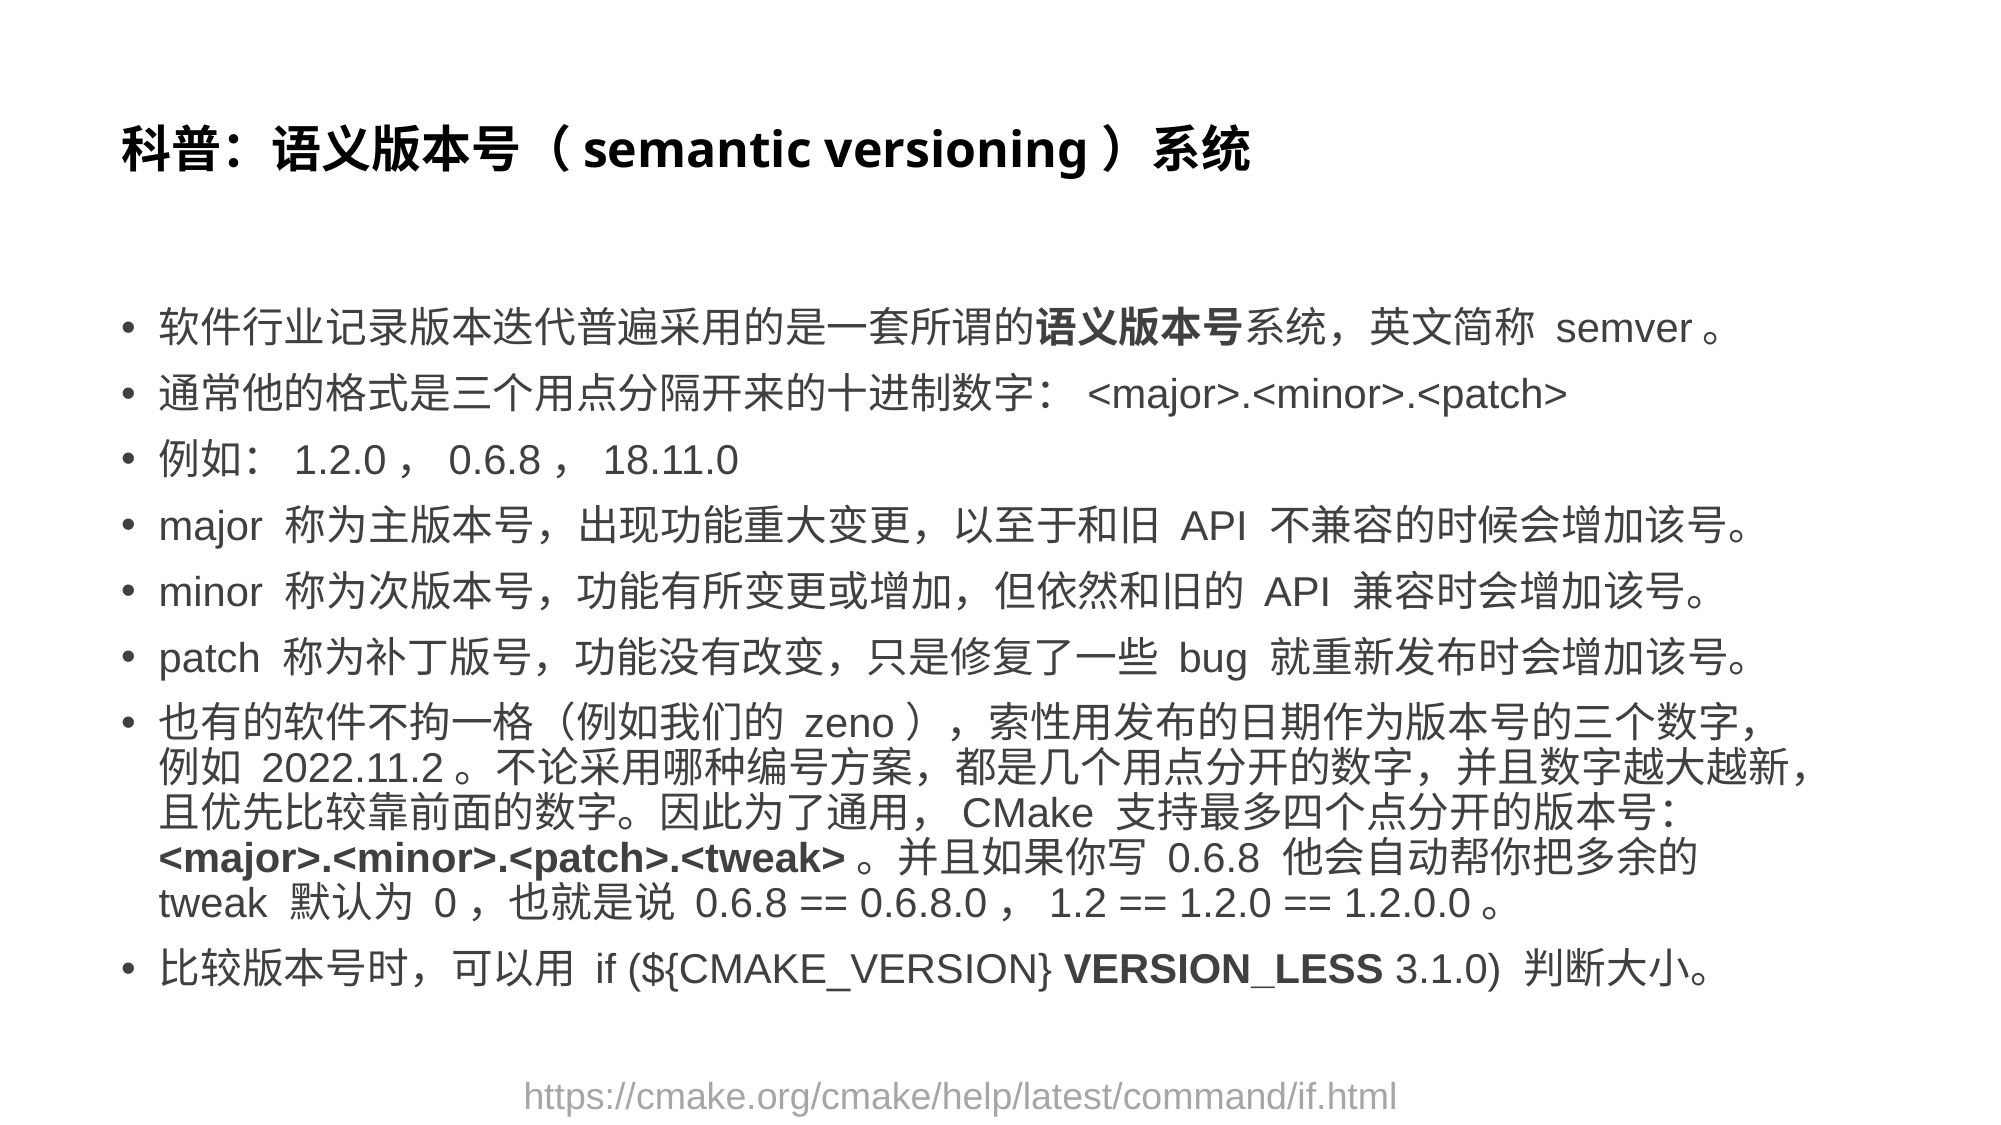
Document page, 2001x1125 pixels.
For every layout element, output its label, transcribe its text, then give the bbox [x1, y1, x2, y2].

list 软件行业记录版本迭代普遍采用的是一套所谓的语义版本号系统，英文简称 semver。 通常他的格式是三个用点分隔开来的十进制数字：<major>.<minor>.<patch> 例如：1.2.0，0.6.8，18.11.0 major 称为主版本号，出现功能重大变更，以至于和旧 API 不兼容的时候会增加该号。 minor 称为次版本号，功能有所变更或增加，但依然和旧的 API 兼容时会增加该号。 patch 称为补丁版号，功能没有改变，只是修复了一些 bug 就重新发布时会增加该号。 也有的软件不拘一格（例如我们的 zeno），索性用发布的日期作为版本号的三个数字，例如 2022.11.2。不论采用哪种编号方案，都是几个用点分开的数字，并且数字越大越新，且优先比较靠前面的数字。因此为了通用，CMake 支持最多四个点分开的版本号：<major>.<minor>.<patch>.<tweak>。并且如果你写 0.6.8 他会自动帮你把多余的 tweak 默认为 0，也就是说 0.6.8 == 0.6.8.0，1.2 == 1.2.0 == 1.2.0.0。 比较版本号时，可以用 if (${CMAKE_VERSION} VERSION_LESS 3.1.0) 判断大小。 [106, 299, 1832, 1067]
text_box https://cmake.org/cmake/help/latest/command/if.html [508, 1064, 1429, 1125]
title 科普：语义版本号（semantic versioning）系统 [106, 42, 1832, 260]
